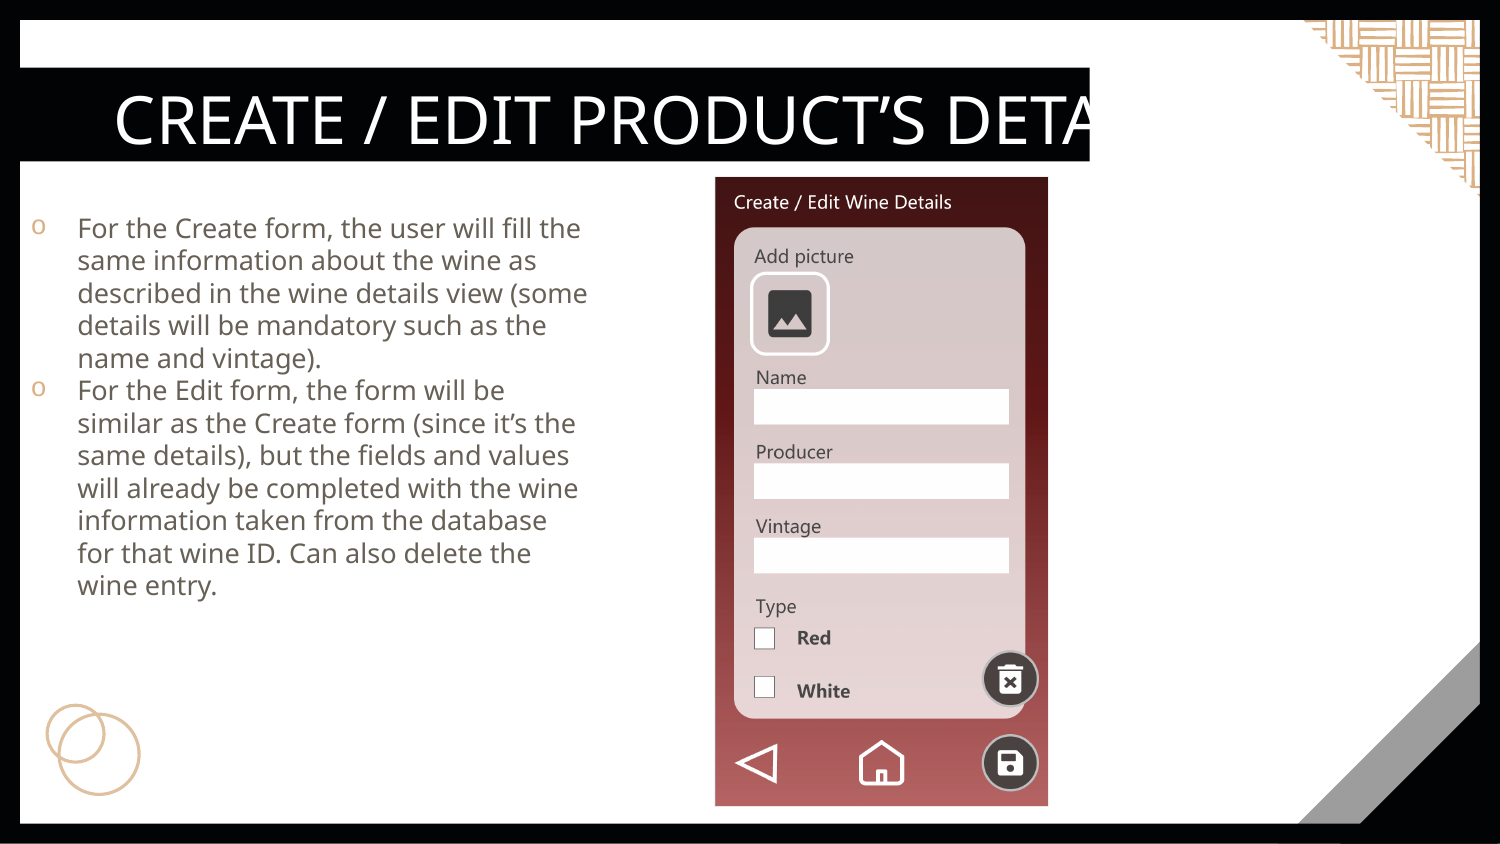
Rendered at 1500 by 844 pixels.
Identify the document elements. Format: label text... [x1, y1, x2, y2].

picture [262, 164, 1500, 818]
title CREATE / EDIT PRODUCT’S DETAILS [98, 70, 1378, 165]
subtitle For the Create form, the user will fill the same information about the wine as described in the wine details view (some details will be mandatory such as the name and vintage). For the Edit form, the form will be similar as the Create form (since it’s the same details), but the fields and values will already be completed with the wine information taken from the database for that wine ID. Can also delete the wine entry. [0, 196, 257, 615]
